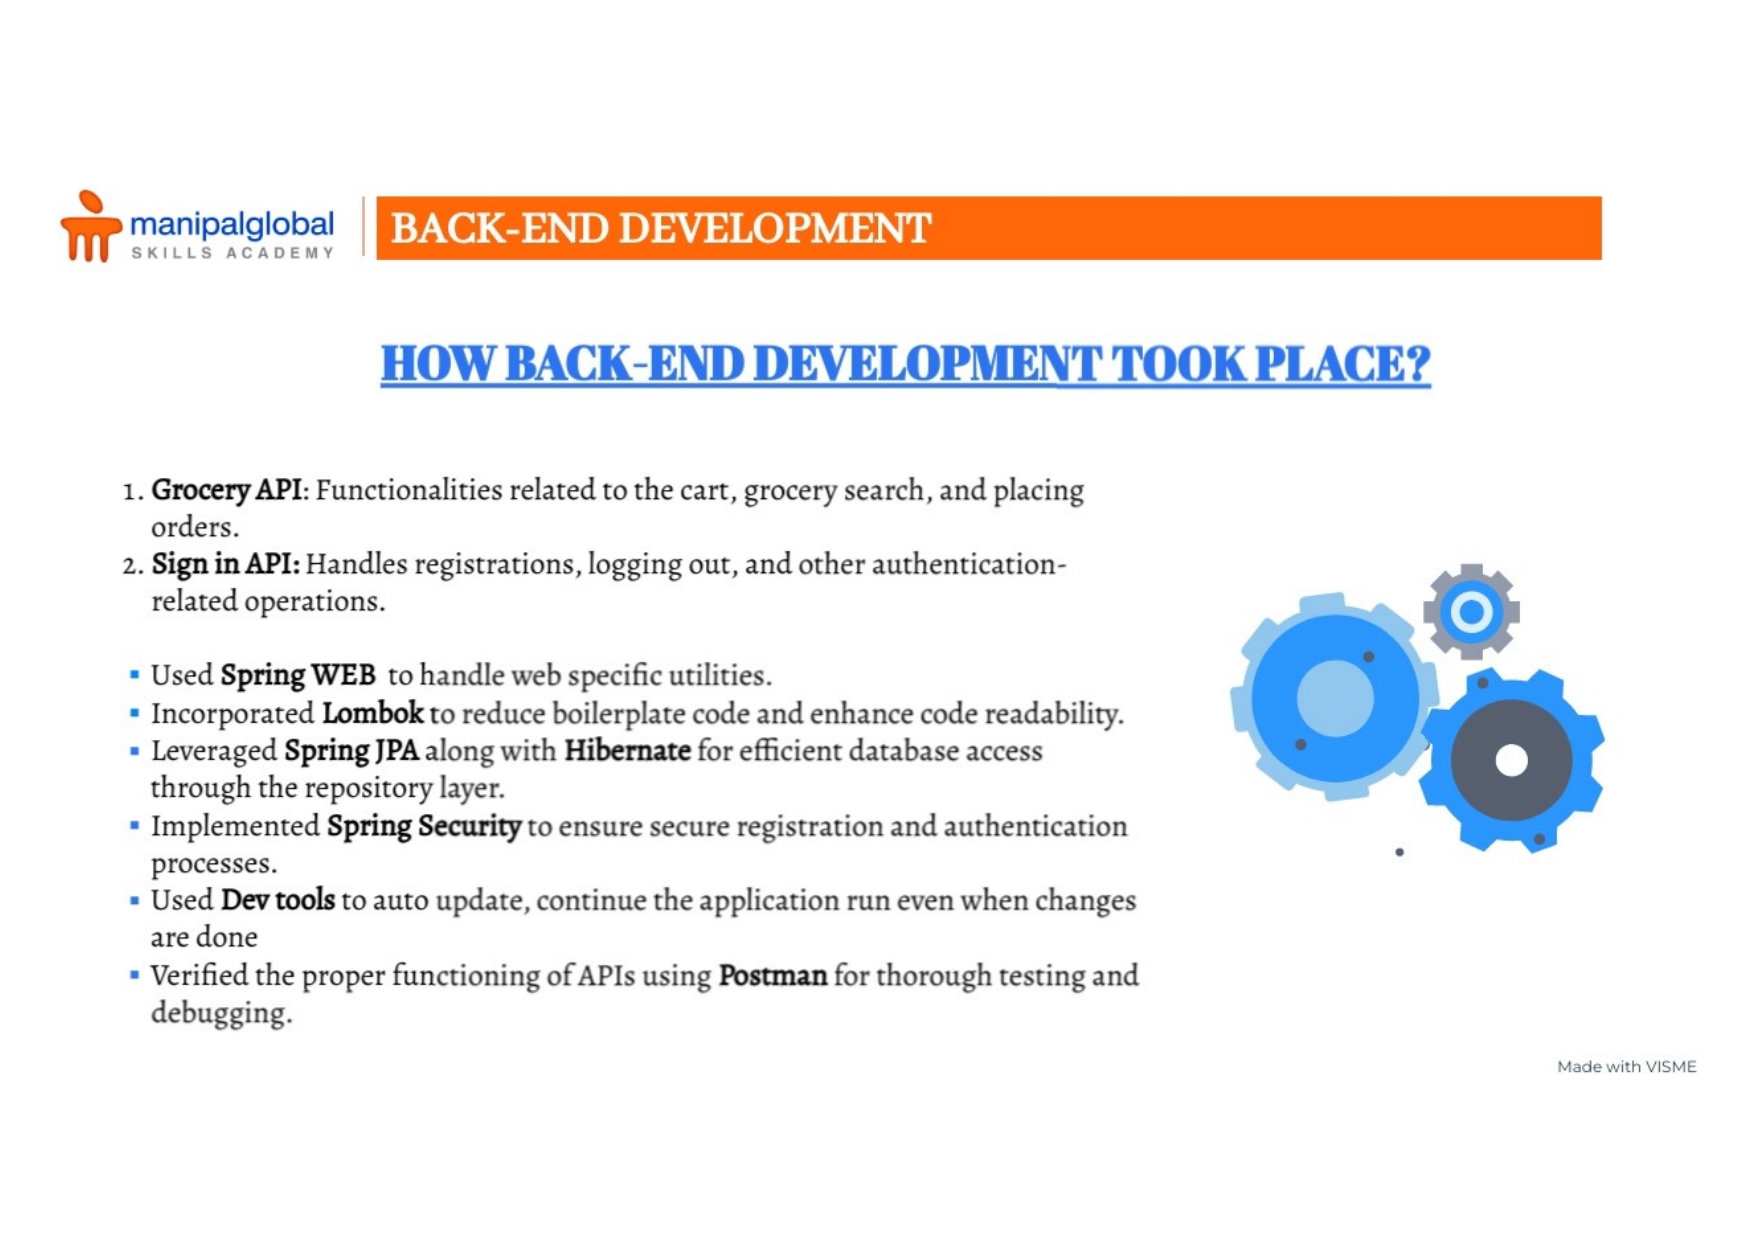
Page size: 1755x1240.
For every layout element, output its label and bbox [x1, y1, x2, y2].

picture [58, 186, 1700, 1075]
